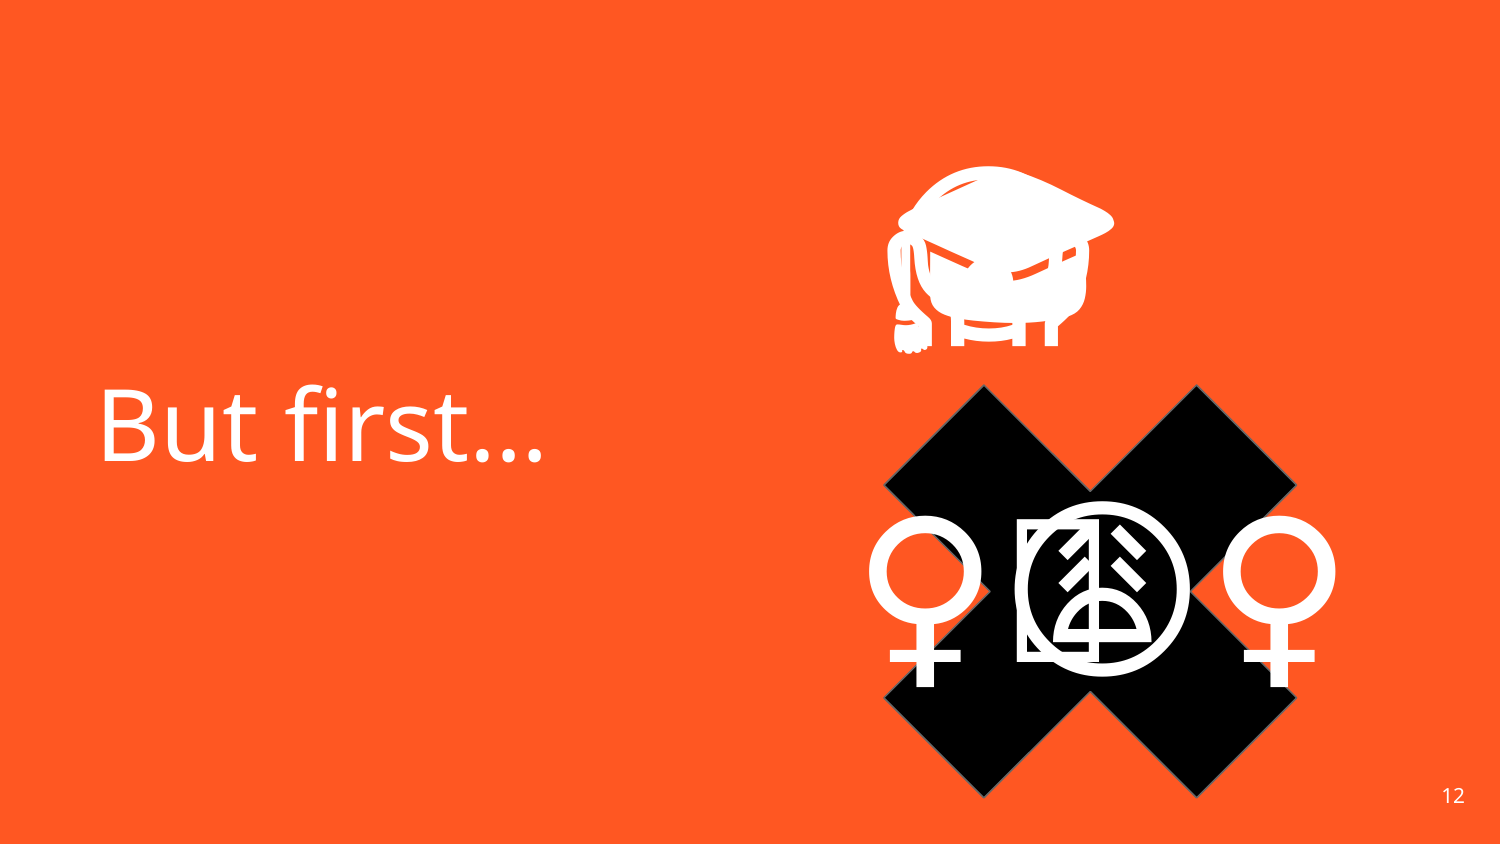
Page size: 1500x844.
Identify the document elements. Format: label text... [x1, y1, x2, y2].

title But first… [80, 86, 1013, 758]
text_box [1156, 758, 1237, 798]
text_box 🤯😱🎓 [768, 112, 1450, 422]
text_box 🏃🏻‍♀️😩 [762, 447, 1444, 758]
slide_number ‹#› [1389, 764, 1480, 830]
text_box [921, 385, 1046, 447]
text_box [1134, 385, 1259, 447]
text_box [944, 758, 1024, 798]
